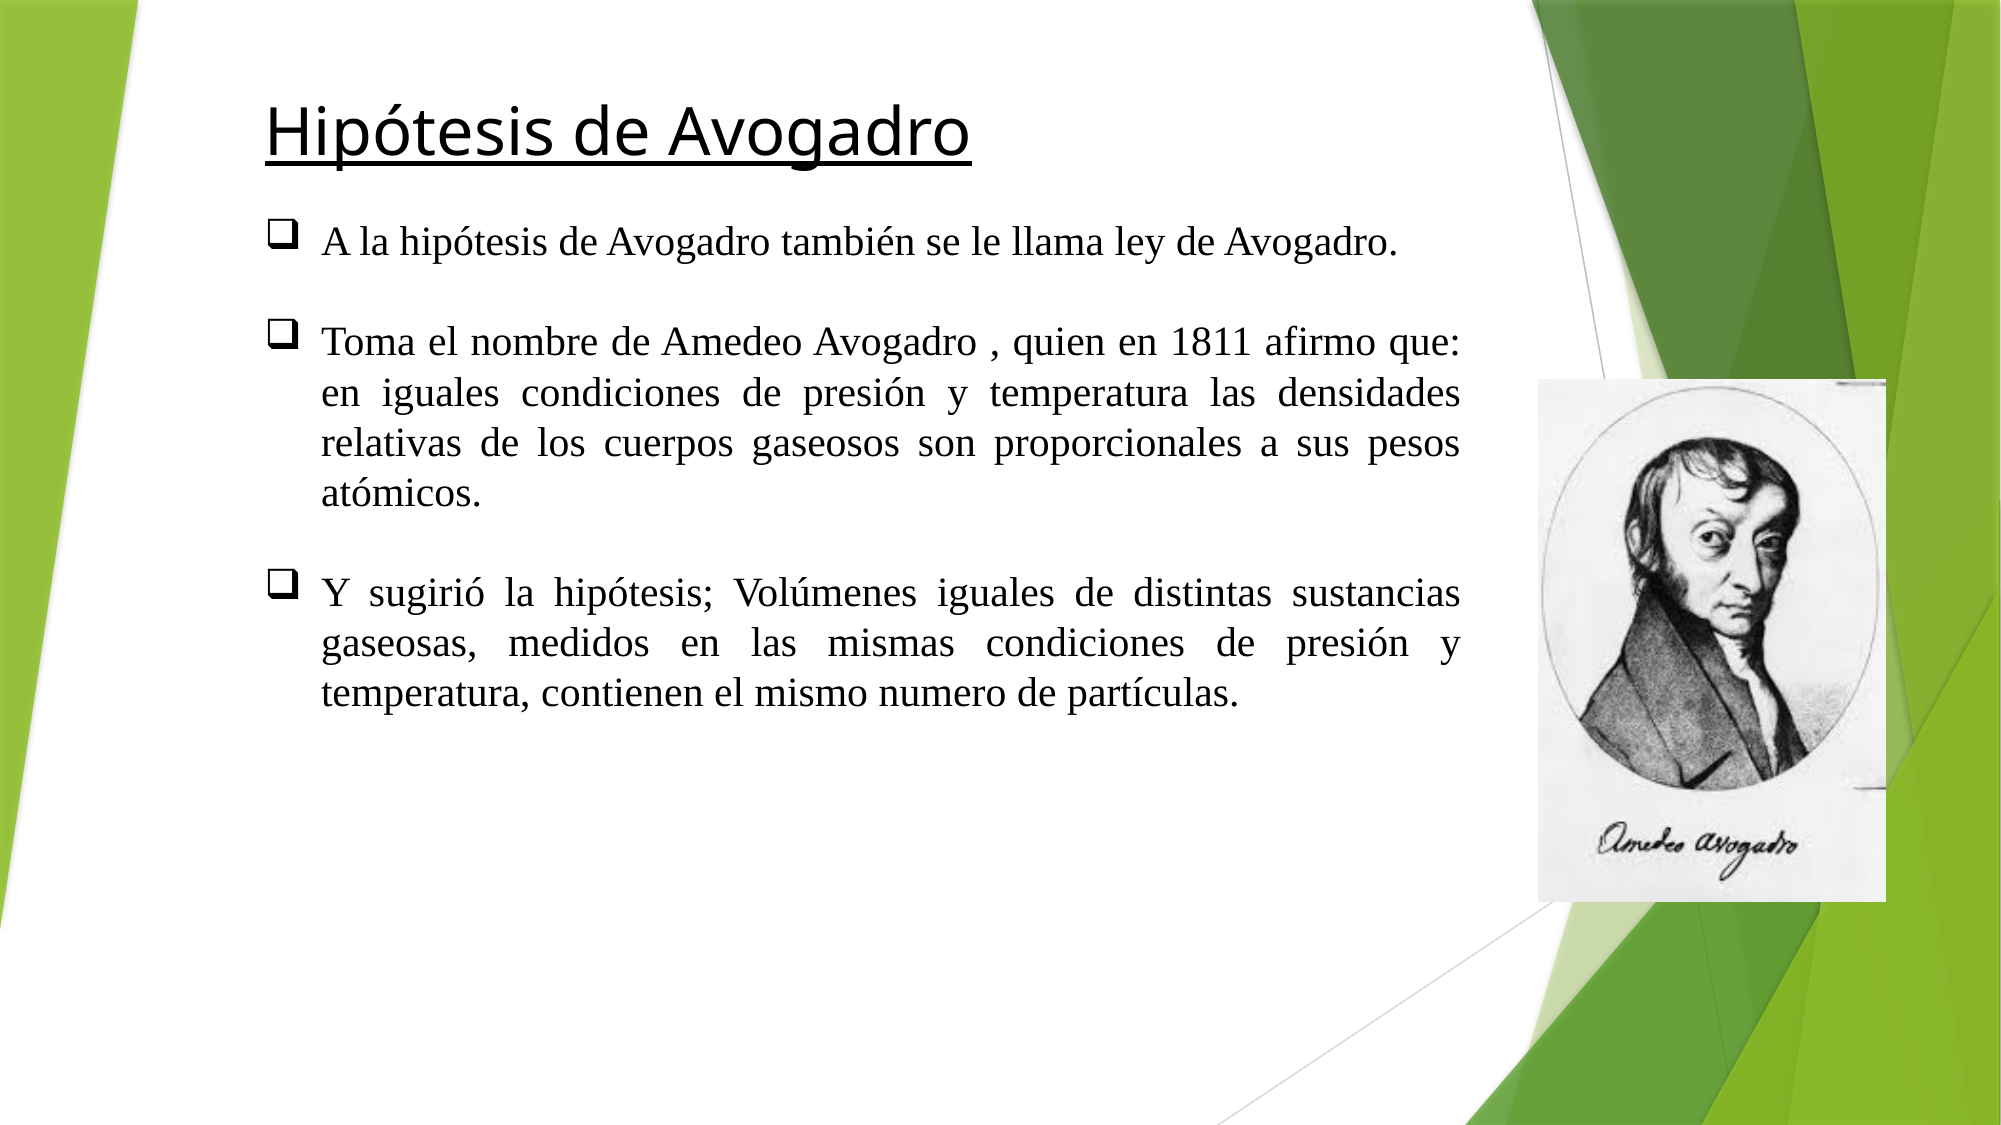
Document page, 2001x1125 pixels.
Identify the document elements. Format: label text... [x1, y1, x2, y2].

text_box Hipótesis de Avogadro A la hipótesis de Avogadro también se le llama ley de Avogadro. Toma el nombre de Amedeo Avogadro , quien en 1811 afirmo que: en iguales condiciones de presión y temperatura las densidades relativas de los cuerpos gaseosos son proporcionales a sus pesos atómicos. Y sugirió la hipótesis; Volúmenes iguales de distintas sustancias gaseosas, medidos en las mismas condiciones de presión y temperatura, contienen el mismo numero de partículas. [250, 81, 1477, 767]
picture [1537, 378, 1887, 903]
